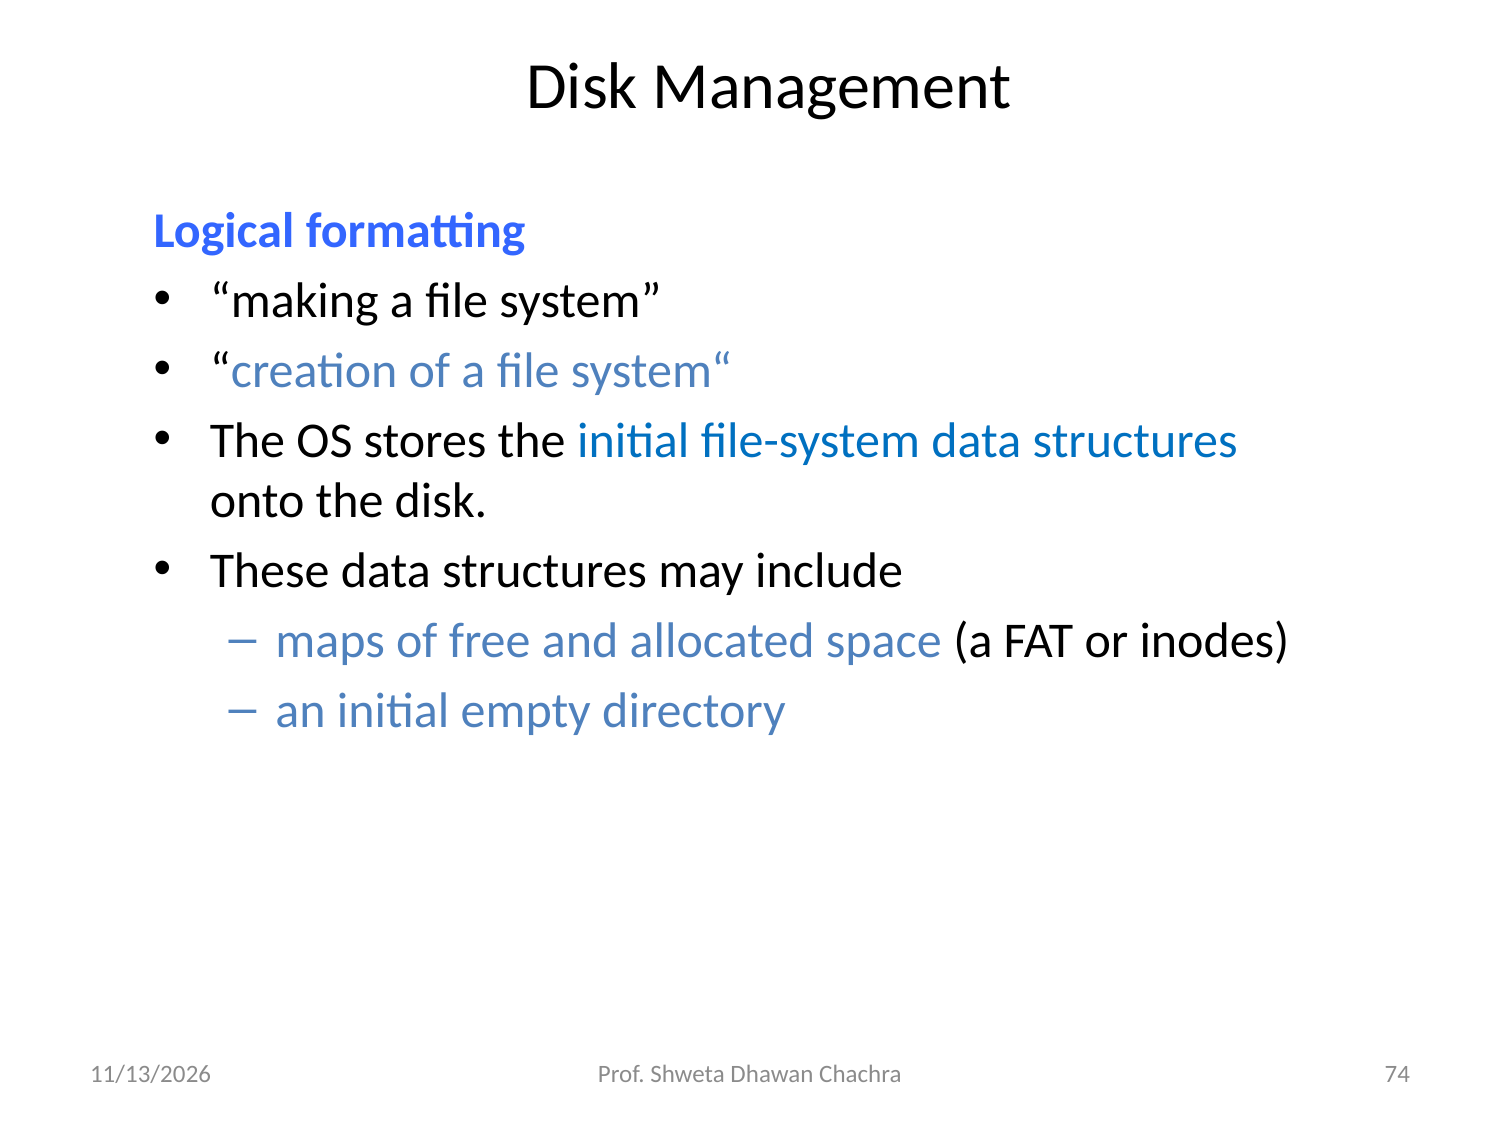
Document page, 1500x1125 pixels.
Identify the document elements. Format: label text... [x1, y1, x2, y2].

footer Prof. Shweta Dhawan Chachra [512, 1042, 988, 1103]
slide_number 74 [1074, 1042, 1425, 1103]
list Logical formatting “making a file system” “creation of a file system“ The OS stores the initial file-system data structures onto the disk. These data structures may include maps of free and allocated space (a FAT or inodes) an initial empty directory [138, 189, 1328, 934]
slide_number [75, 1042, 425, 1103]
title Disk Management [113, 35, 1425, 130]
